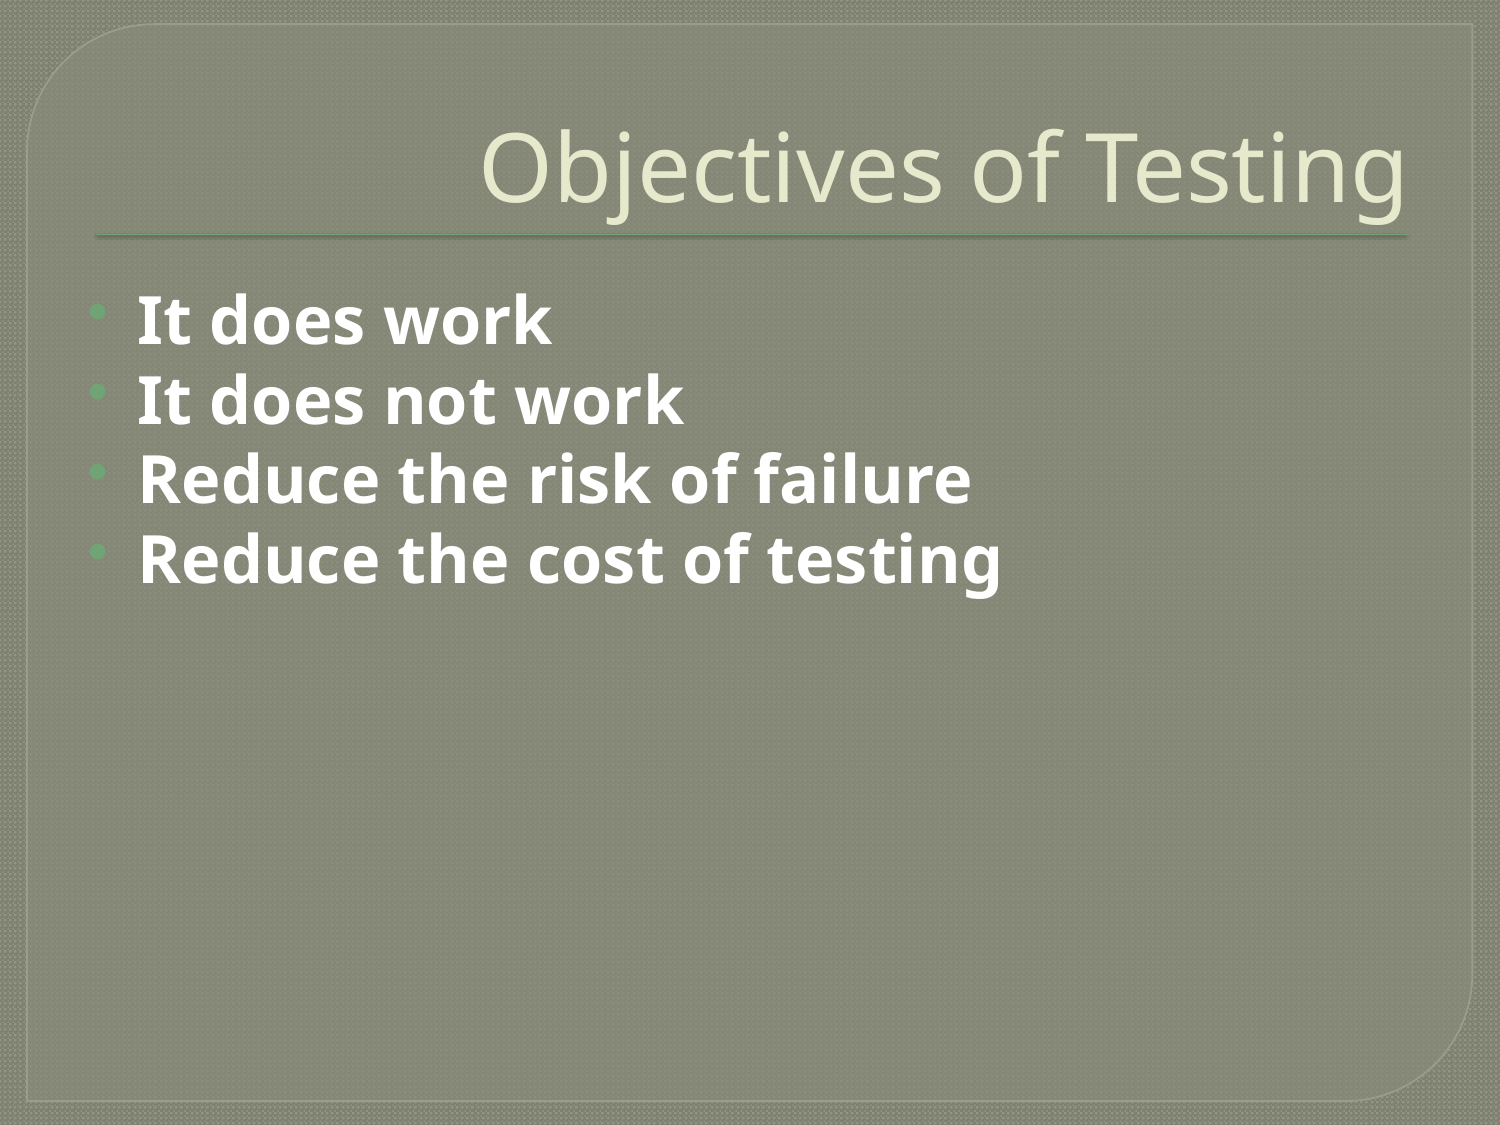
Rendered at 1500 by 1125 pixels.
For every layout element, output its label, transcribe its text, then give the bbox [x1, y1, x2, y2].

list It does work It does not work Reduce the risk of failure Reduce the cost of testing [75, 270, 1425, 1013]
title Objectives of Testing [75, 41, 1425, 230]
